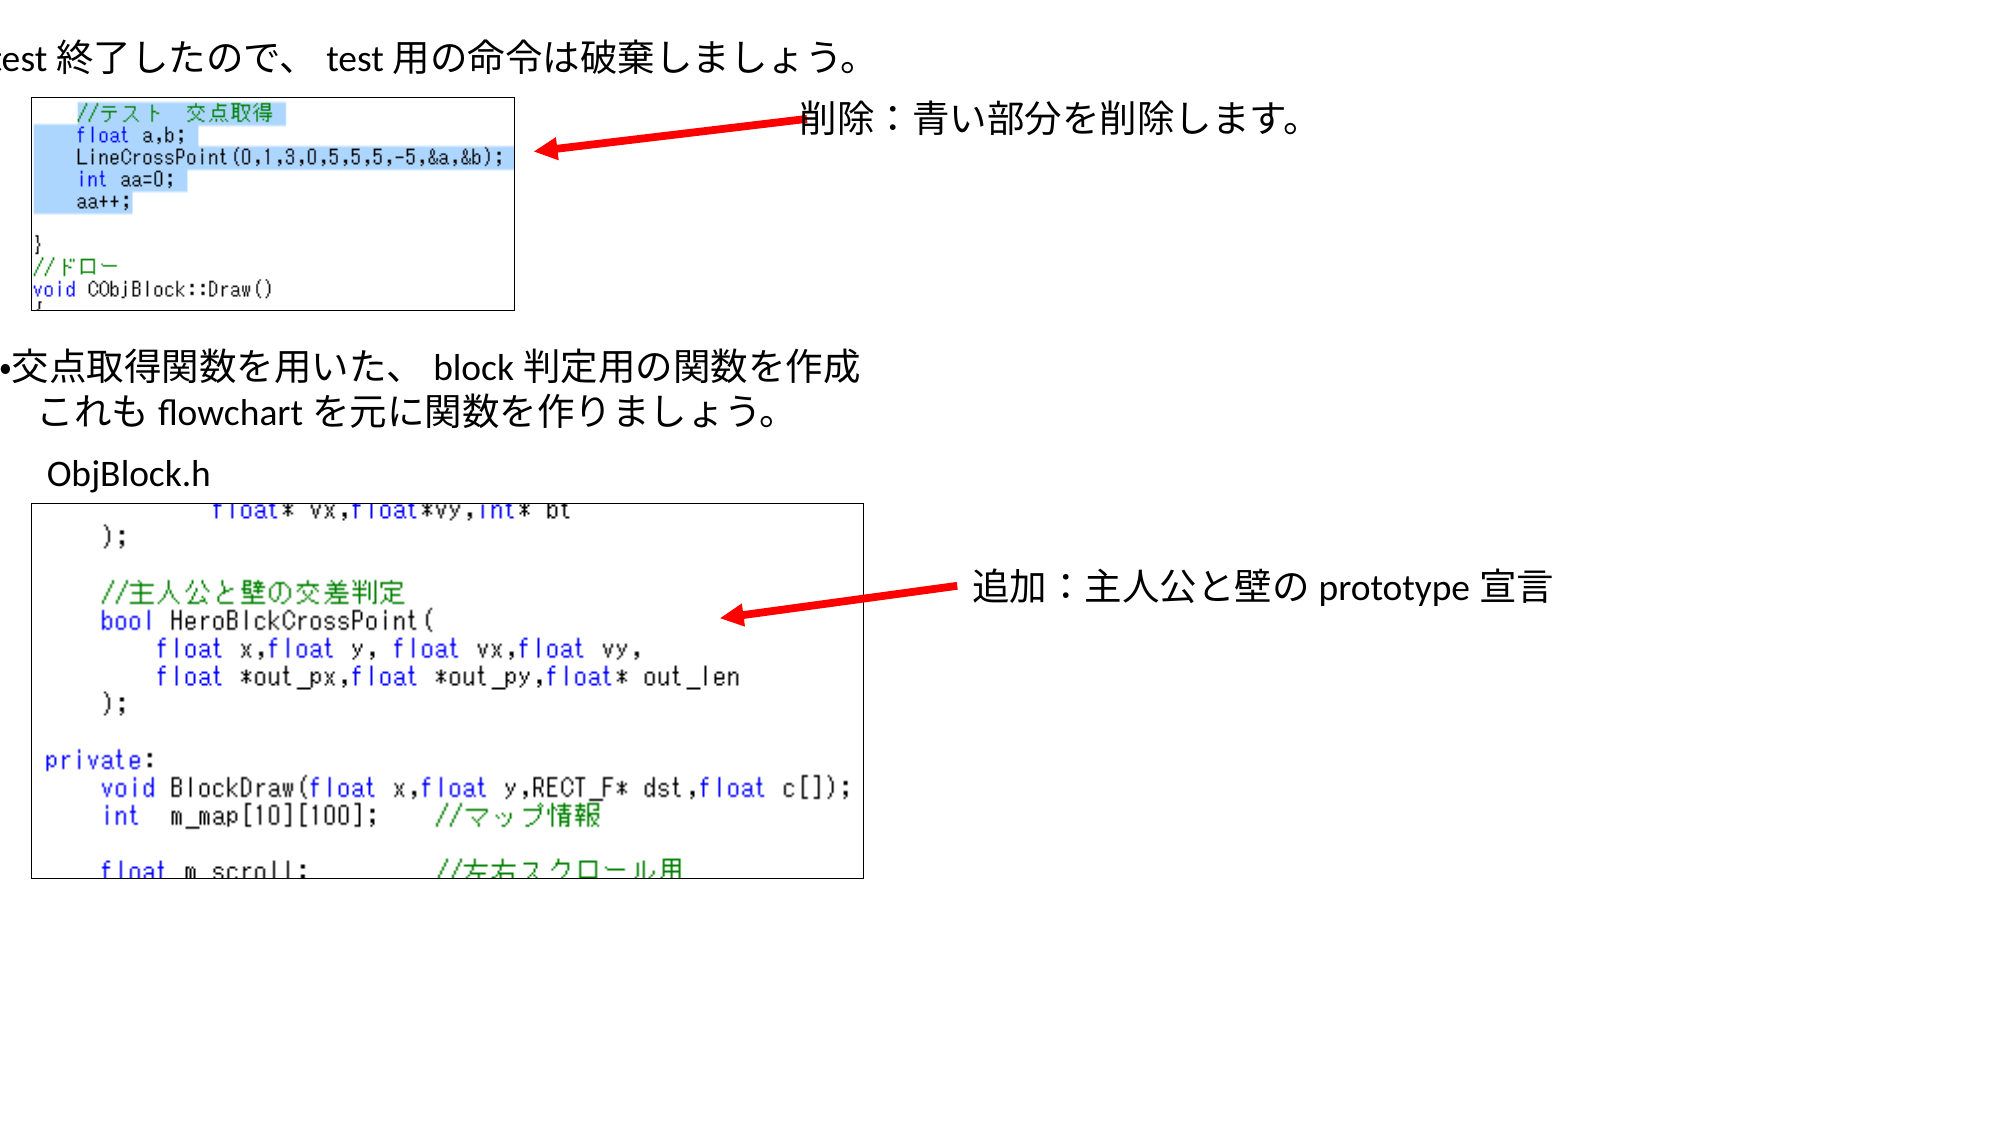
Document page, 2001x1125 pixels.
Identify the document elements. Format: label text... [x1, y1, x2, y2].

picture [31, 97, 514, 311]
text_box 削除：青い部分を削除します。 [784, 87, 1336, 148]
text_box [534, 118, 808, 152]
text_box ObjBlock.h [32, 441, 227, 502]
text_box ・交点取得関数を用いた、block判定用の関数を作成 これもflowchartを元に関数を作りましょう。 [0, 335, 876, 441]
text_box test終了したので、test用の命令は破棄しましょう。 [0, 27, 893, 87]
text_box 追加：主人公と壁のprototype宣言 [957, 555, 1570, 616]
picture [31, 503, 864, 879]
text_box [720, 586, 978, 619]
